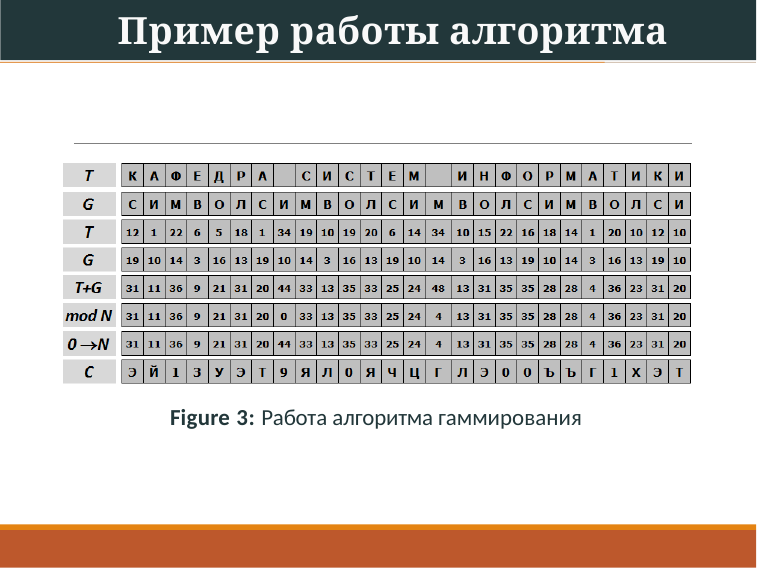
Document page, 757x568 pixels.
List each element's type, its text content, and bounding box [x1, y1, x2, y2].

picture [58, 156, 698, 390]
text_box Пример работы алгоритма [115, 5, 757, 53]
text_box [0, 0, 757, 60]
text_box Figure 3: Работа алгоритма гаммирования [167, 400, 588, 431]
